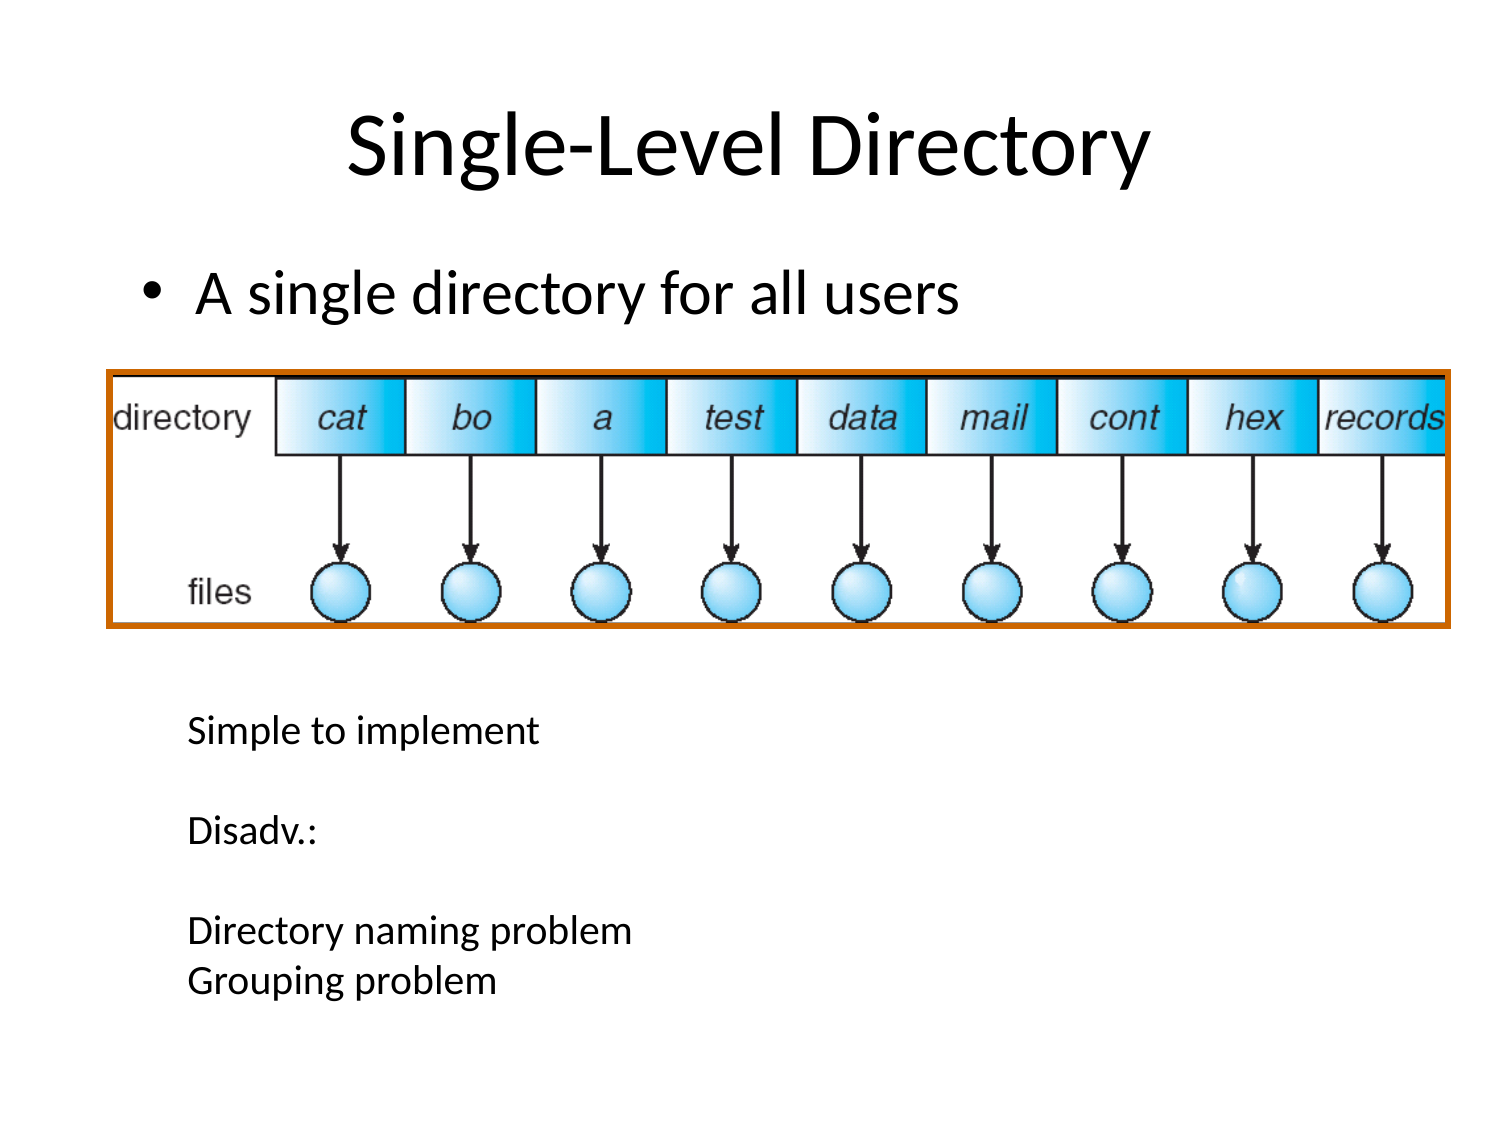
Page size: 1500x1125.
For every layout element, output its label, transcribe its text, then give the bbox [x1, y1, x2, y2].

picture [1429, 424, 1437, 429]
list A single directory for all users [126, 243, 1280, 336]
text_box Simple to implement Disadv.: Directory naming problem Grouping problem [172, 695, 1341, 863]
picture [1436, 411, 1446, 415]
title Single-Level Directory [75, 45, 1425, 233]
picture [112, 374, 1446, 623]
picture [1431, 415, 1443, 425]
